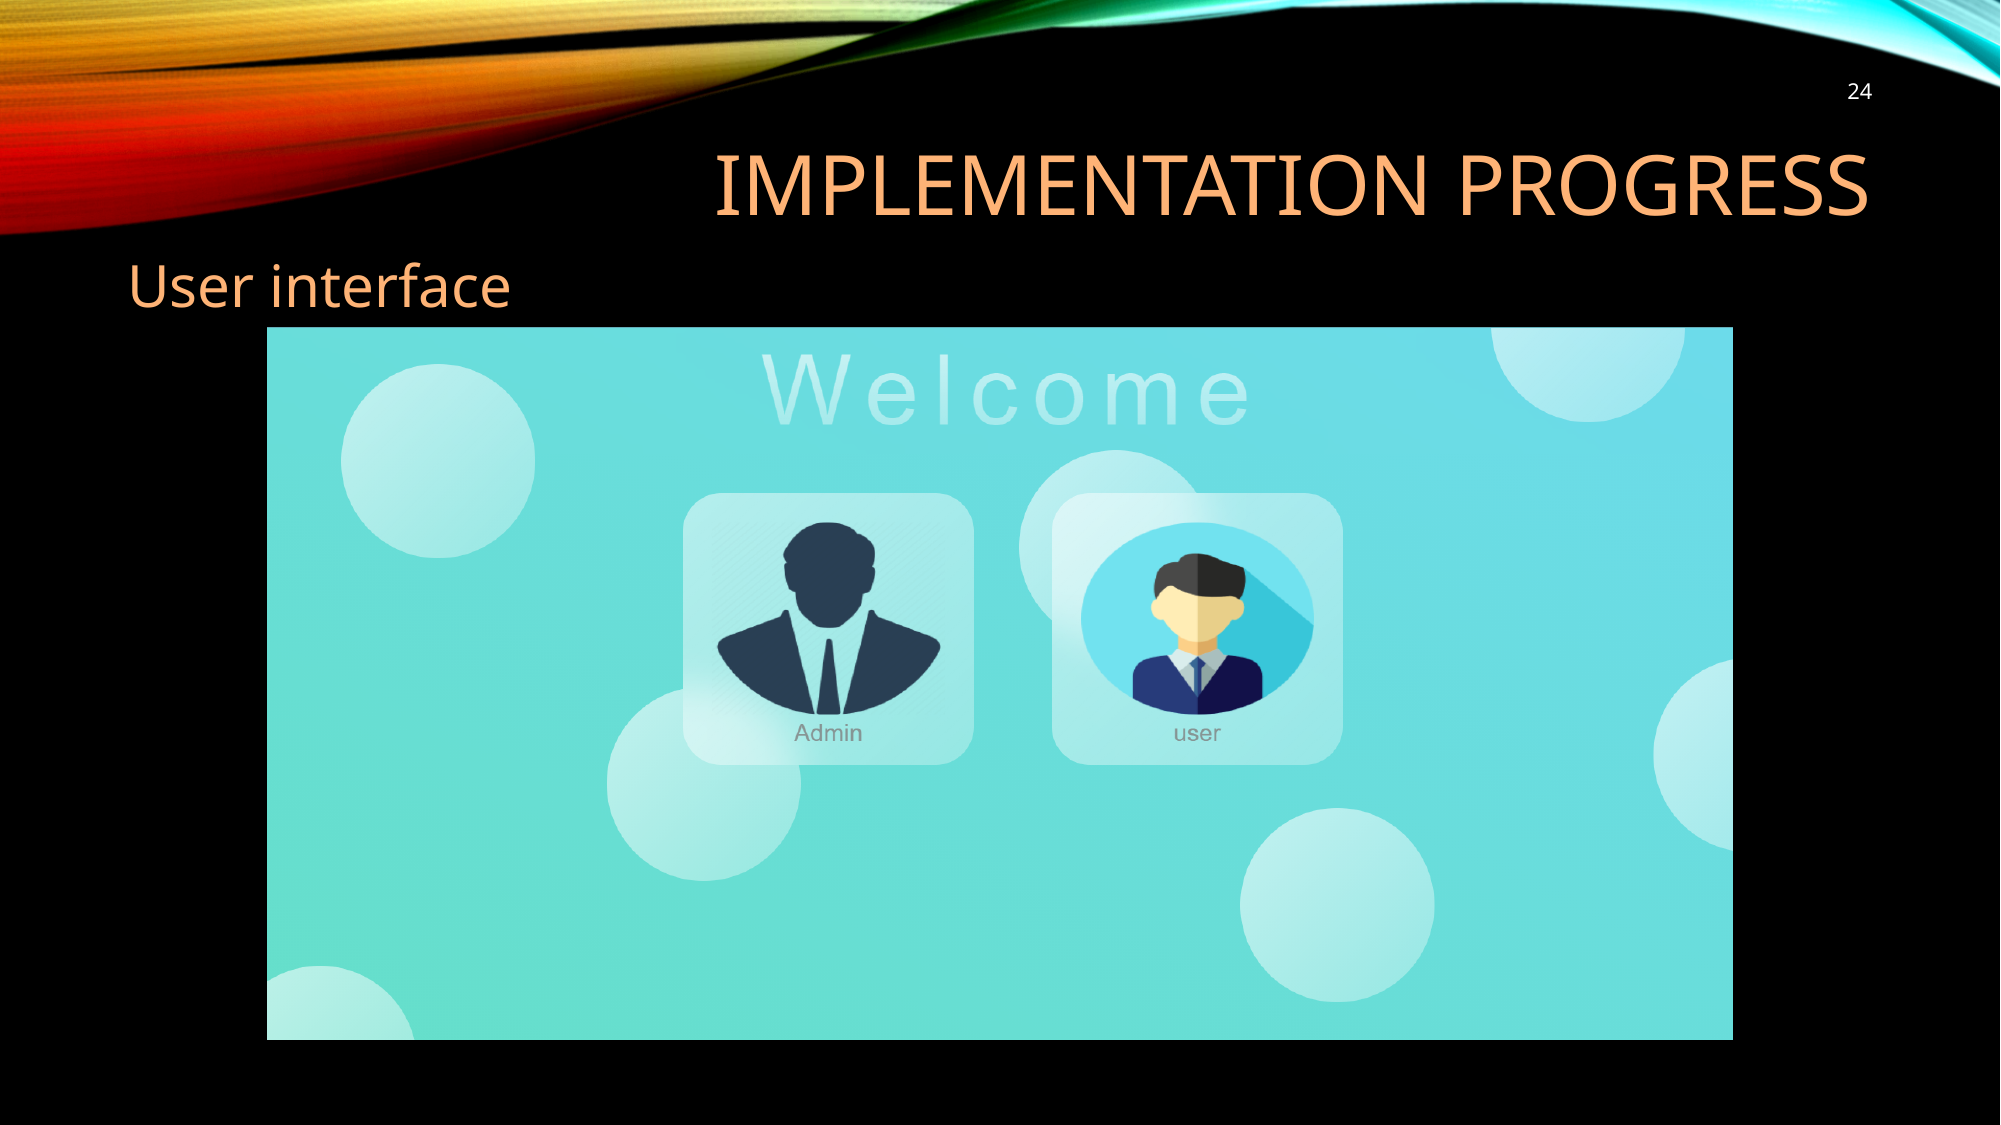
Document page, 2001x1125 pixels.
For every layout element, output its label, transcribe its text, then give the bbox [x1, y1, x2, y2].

text_box User interface [112, 241, 1182, 327]
title Implementation Progress [474, 122, 1888, 255]
slide_number 24 [1437, 62, 1888, 123]
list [266, 327, 1734, 1040]
picture [0, 0, 2000, 237]
